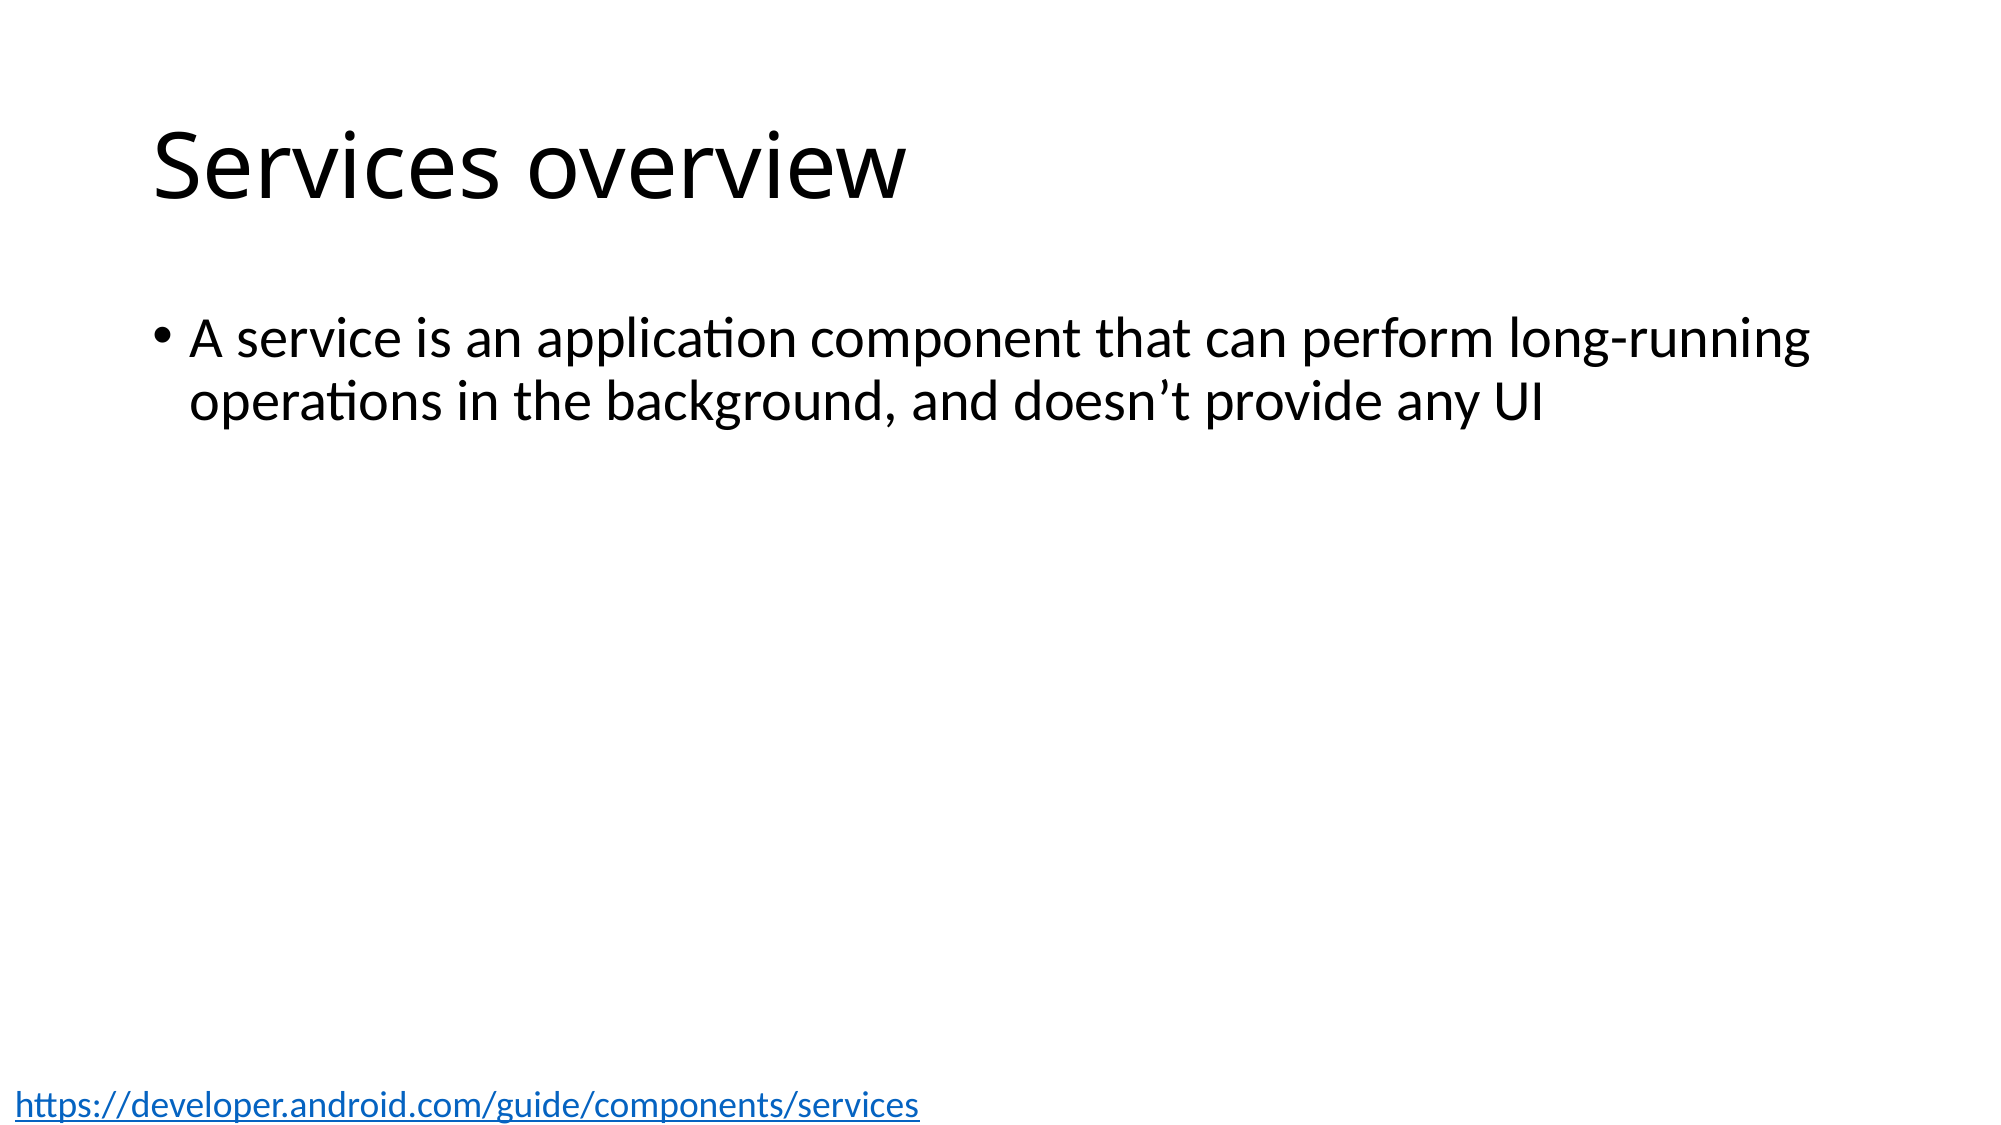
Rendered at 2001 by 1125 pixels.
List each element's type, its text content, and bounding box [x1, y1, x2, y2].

title Services overview [137, 59, 1863, 278]
list A service is an application component that can perform long-running operations in the background, and doesn’t provide any UI [137, 299, 1863, 1014]
text_box https://developer.android.com/guide/components/services [0, 1072, 1448, 1125]
